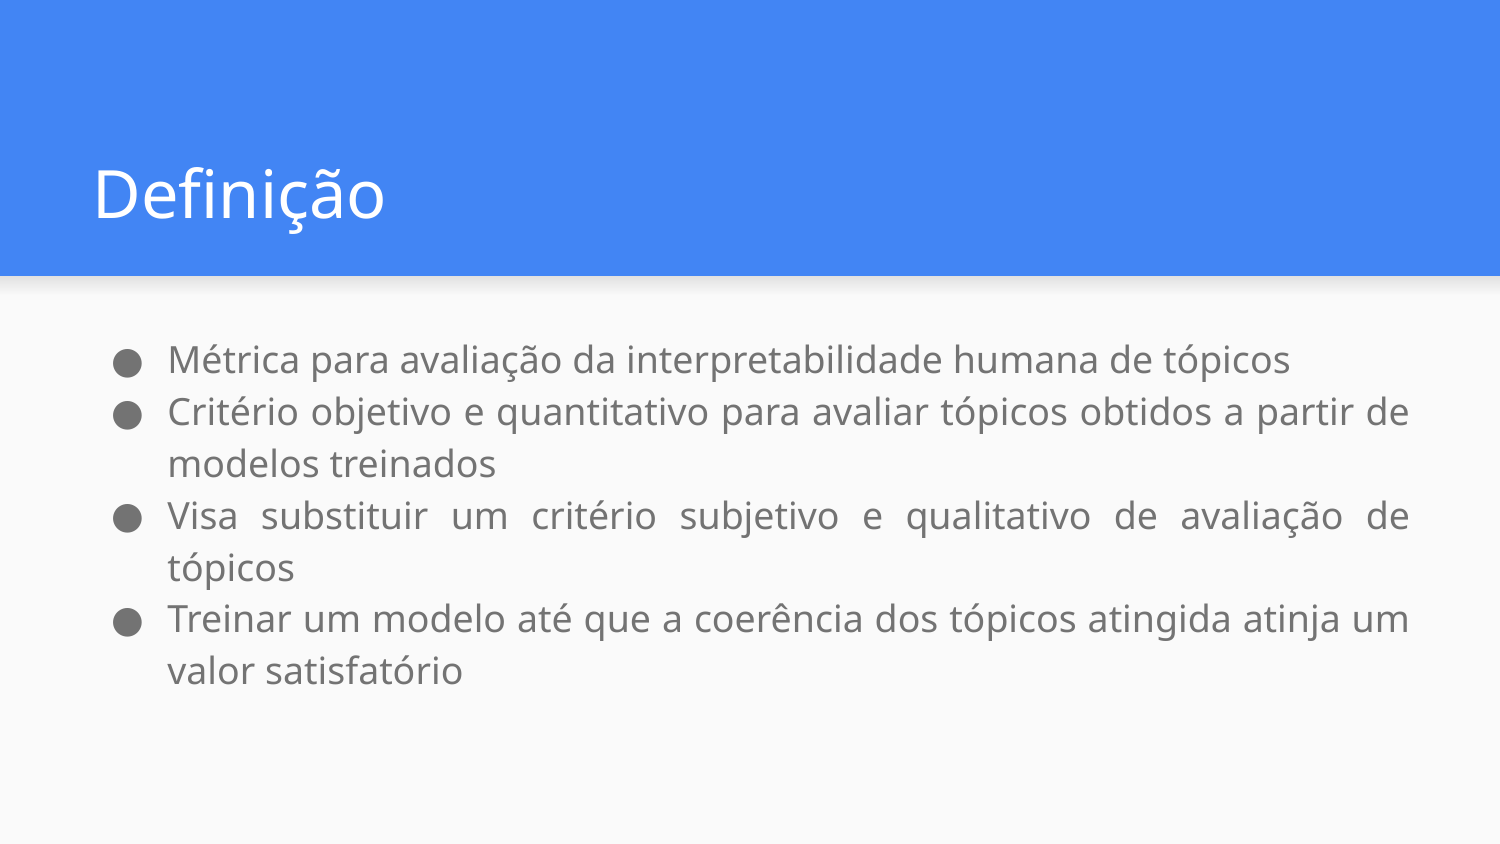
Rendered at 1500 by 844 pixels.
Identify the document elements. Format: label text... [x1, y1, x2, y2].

list Métrica para avaliação da interpretabilidade humana de tópicos Critério objetivo e quantitativo para avaliar tópicos obtidos a partir de modelos treinados Visa substituir um critério subjetivo e qualitativo de avaliação de tópicos Treinar um modelo até que a coerência dos tópicos atingida atinja um valor satisfatório [77, 314, 1427, 760]
title Definição [77, 121, 1427, 248]
